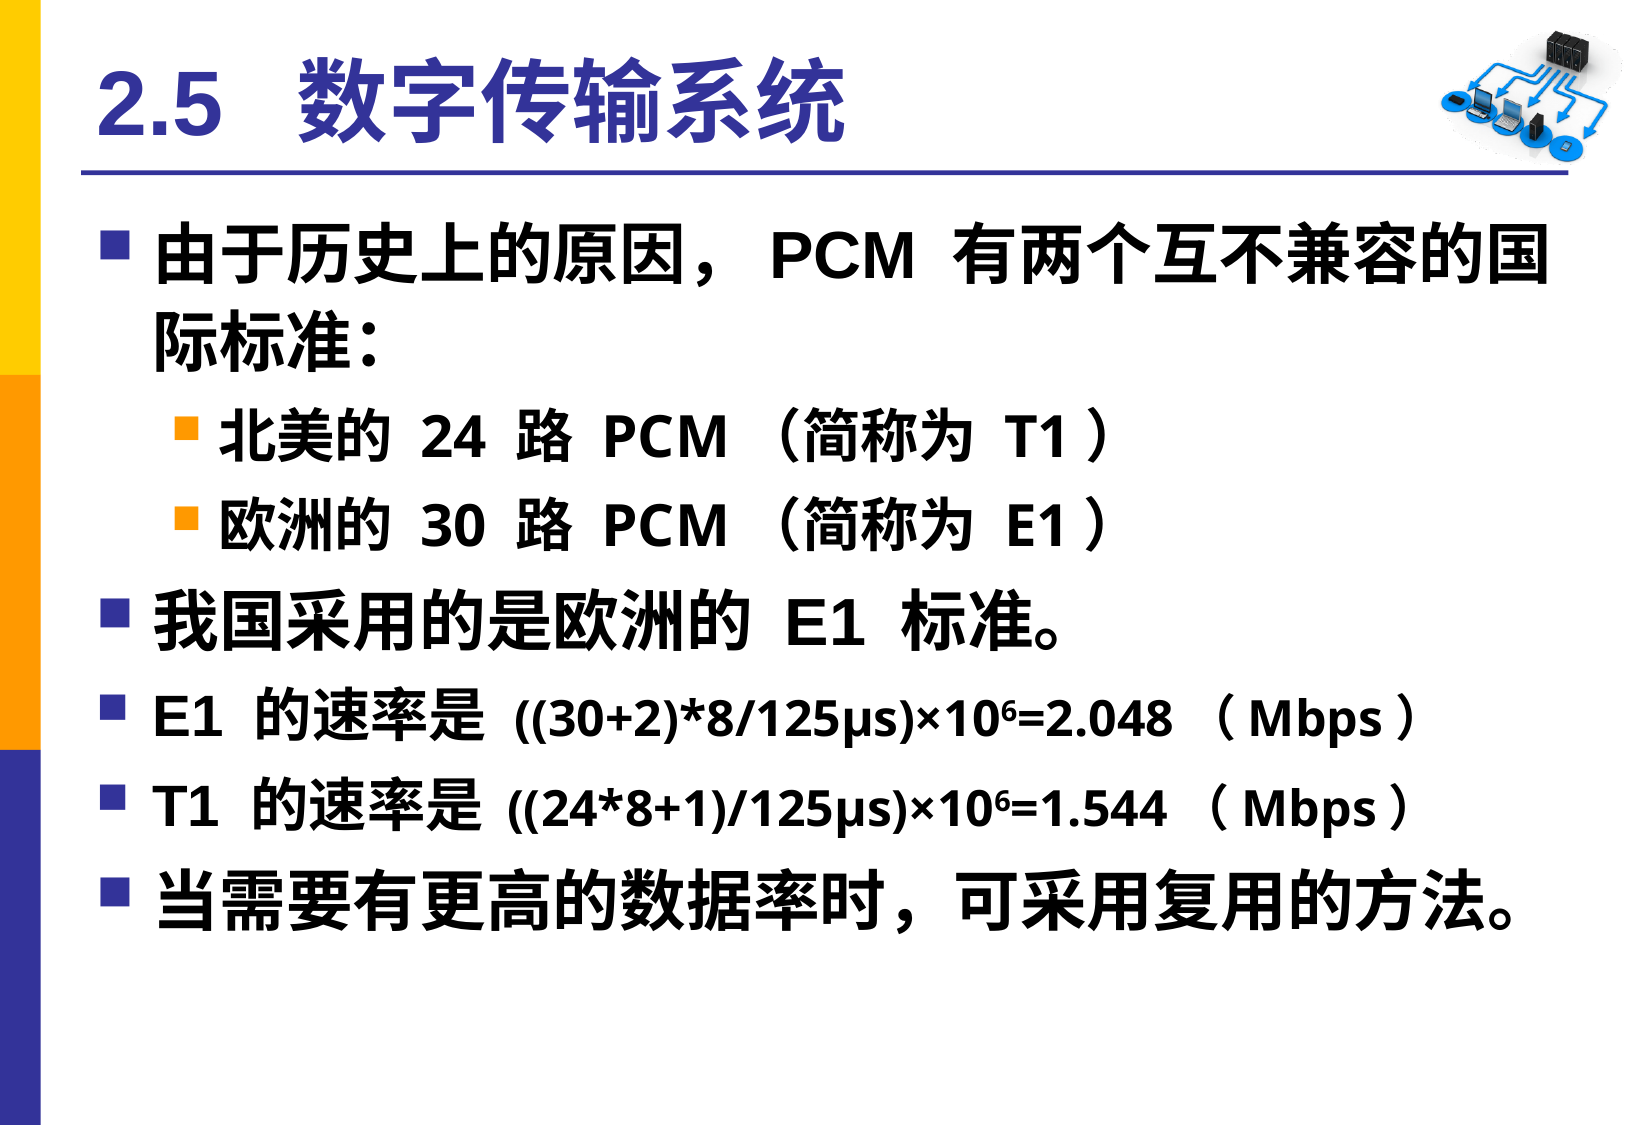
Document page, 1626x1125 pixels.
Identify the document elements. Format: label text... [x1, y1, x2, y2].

list 由于历史上的原因，PCM 有两个互不兼容的国际标准： 北美的 24 路 PCM（简称为 T1） 欧洲的 30 路 PCM（简称为 E1） 我国采用的是欧洲的 E1 标准。 E1 的速率是 ((30+2)*8/125μs)×106=2.048（Mbps） T1 的速率是 ((24*8+1)/125μs)×106=1.544（Mbps） 当需要有更高的数据率时，可采用复用的方法。 [81, 196, 1569, 1059]
title 2.5 数字传输系统 [81, 30, 1569, 161]
picture [1438, 30, 1624, 165]
